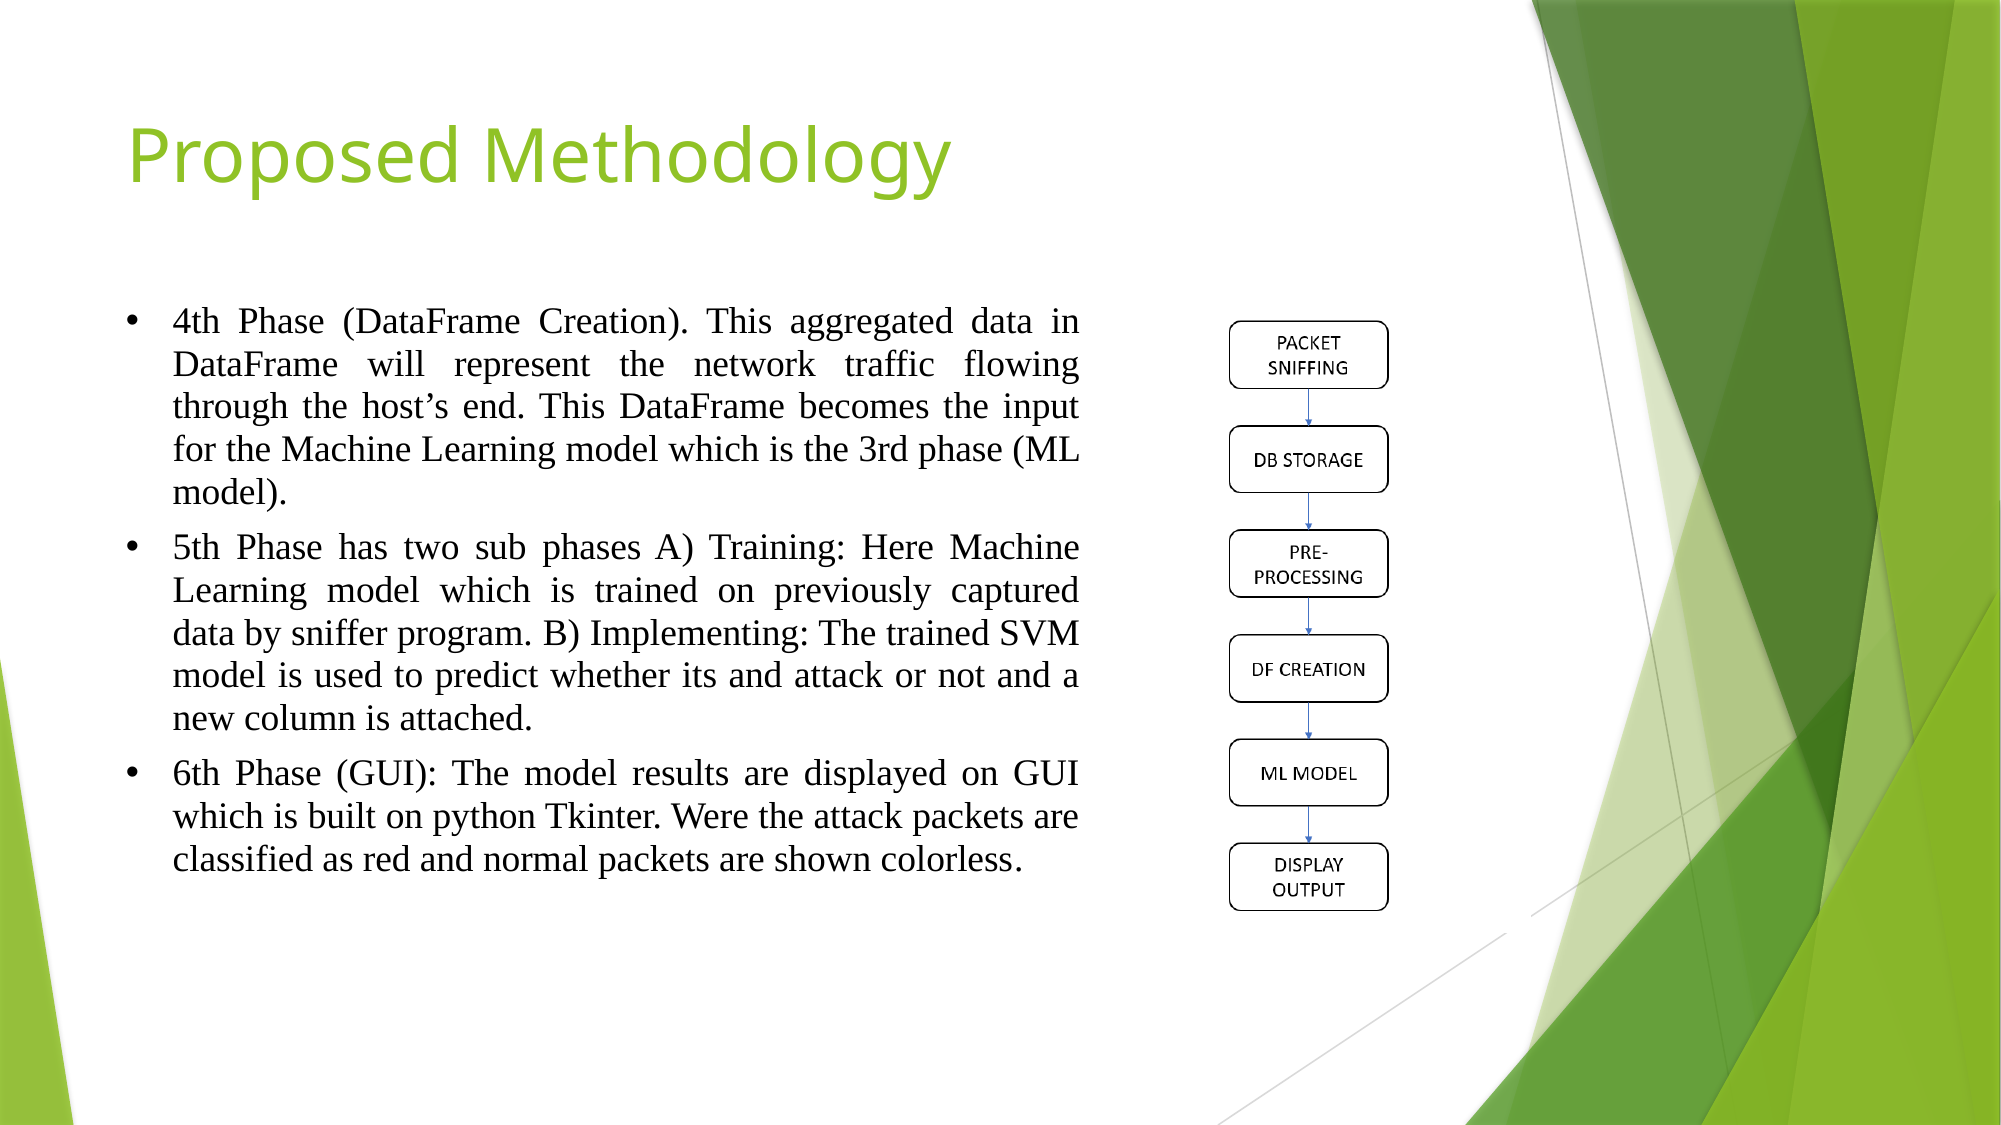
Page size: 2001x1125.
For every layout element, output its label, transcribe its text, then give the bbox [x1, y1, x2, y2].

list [1086, 295, 1532, 934]
title Proposed Methodology [111, 99, 1522, 294]
text_box 4th Phase (DataFrame Creation). This aggregated data in DataFrame will represent the network traffic flowing through the host’s end. This DataFrame becomes the input for the Machine Learning model which is the 3rd phase (ML model). 5th Phase has two sub phases A) Training: Here Machine Learning model which is trained on previously captured data by sniffer program. B) Implementing: The trained SVM model is used to predict whether its and attack or not and a new column is attached. 6th Phase (GUI): The model results are displayed on GUI which is built on python Tkinter. Were the attack packets are classified as red and normal packets are shown colorless. [111, 292, 1096, 945]
